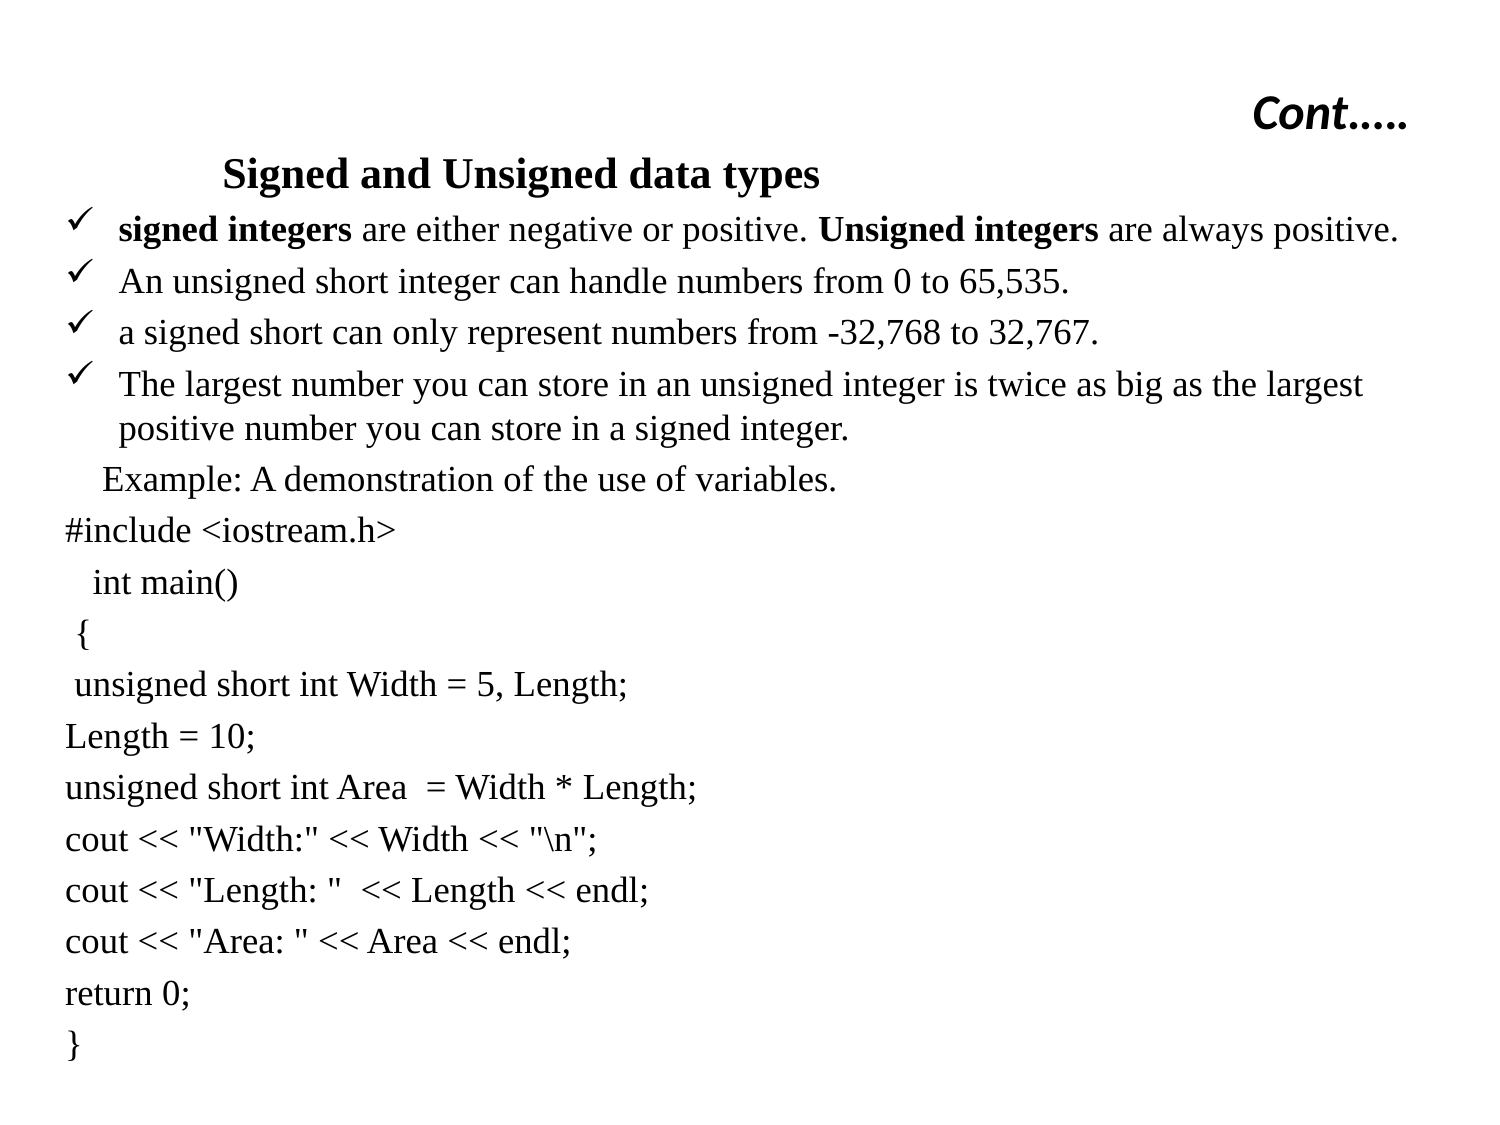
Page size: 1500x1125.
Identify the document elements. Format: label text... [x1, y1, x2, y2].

list Signed and Unsigned data types signed integers are either negative or positive. Unsigned integers are always positive. An unsigned short integer can handle numbers from 0 to 65,535. a signed short can only represent numbers from -32,768 to 32,767. The largest number you can store in an unsigned integer is twice as big as the largest positive number you can store in a signed integer. Example: A demonstration of the use of variables. #include <iostream.h> int main() { unsigned short int Width = 5, Length; Length = 10; unsigned short int Area = Width * Length; cout << "Width:" << Width << "\n"; cout << "Length: " << Length << endl; cout << "Area: " << Area << endl; return 0; } [50, 137, 1463, 1080]
title Cont.…. [75, 45, 1425, 137]
